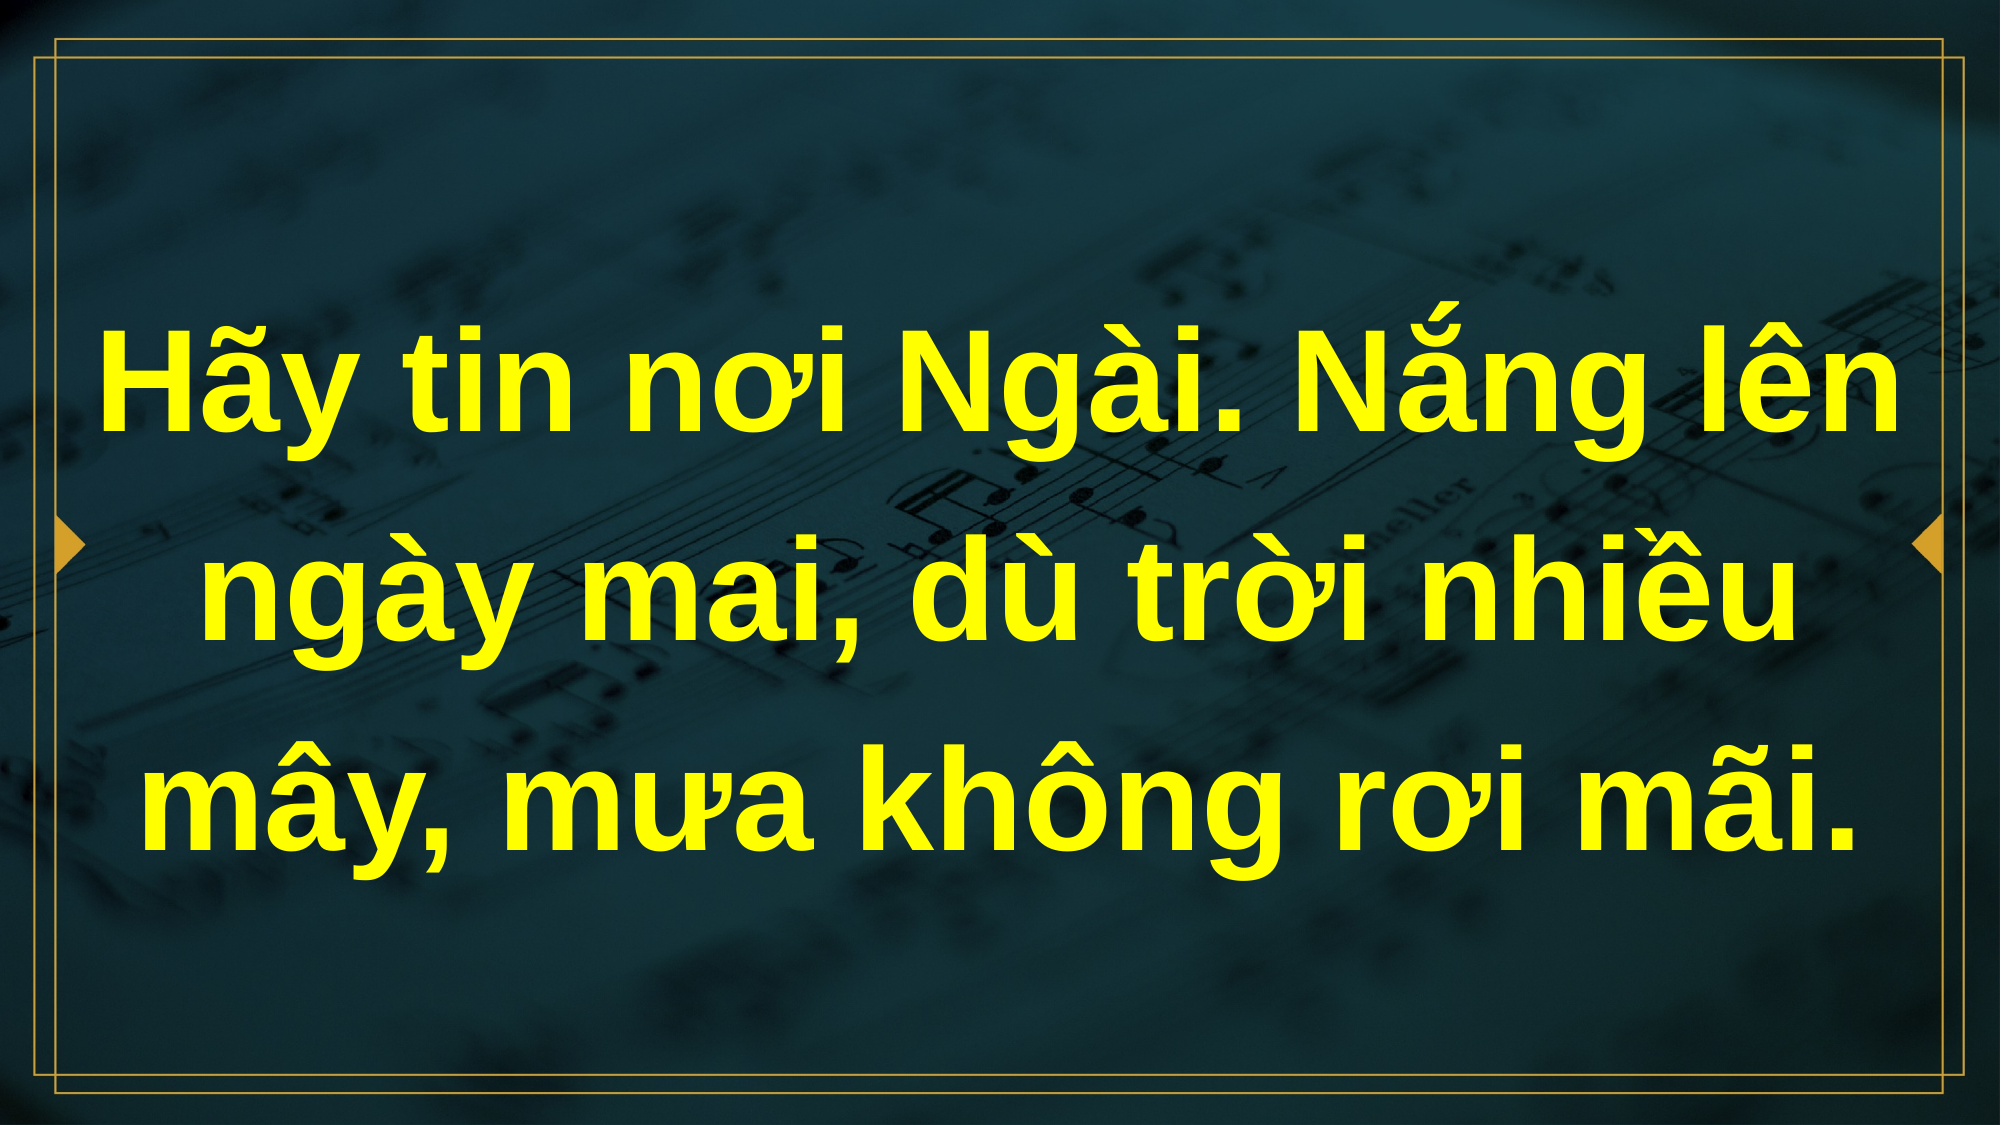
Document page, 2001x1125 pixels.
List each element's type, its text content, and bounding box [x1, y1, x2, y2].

title Hãy tin nơi Ngài. Nắng lên ngày mai, dù trời nhiều mây, mưa không rơi mãi. [55, 53, 1945, 1077]
picture [0, 0, 2000, 1125]
